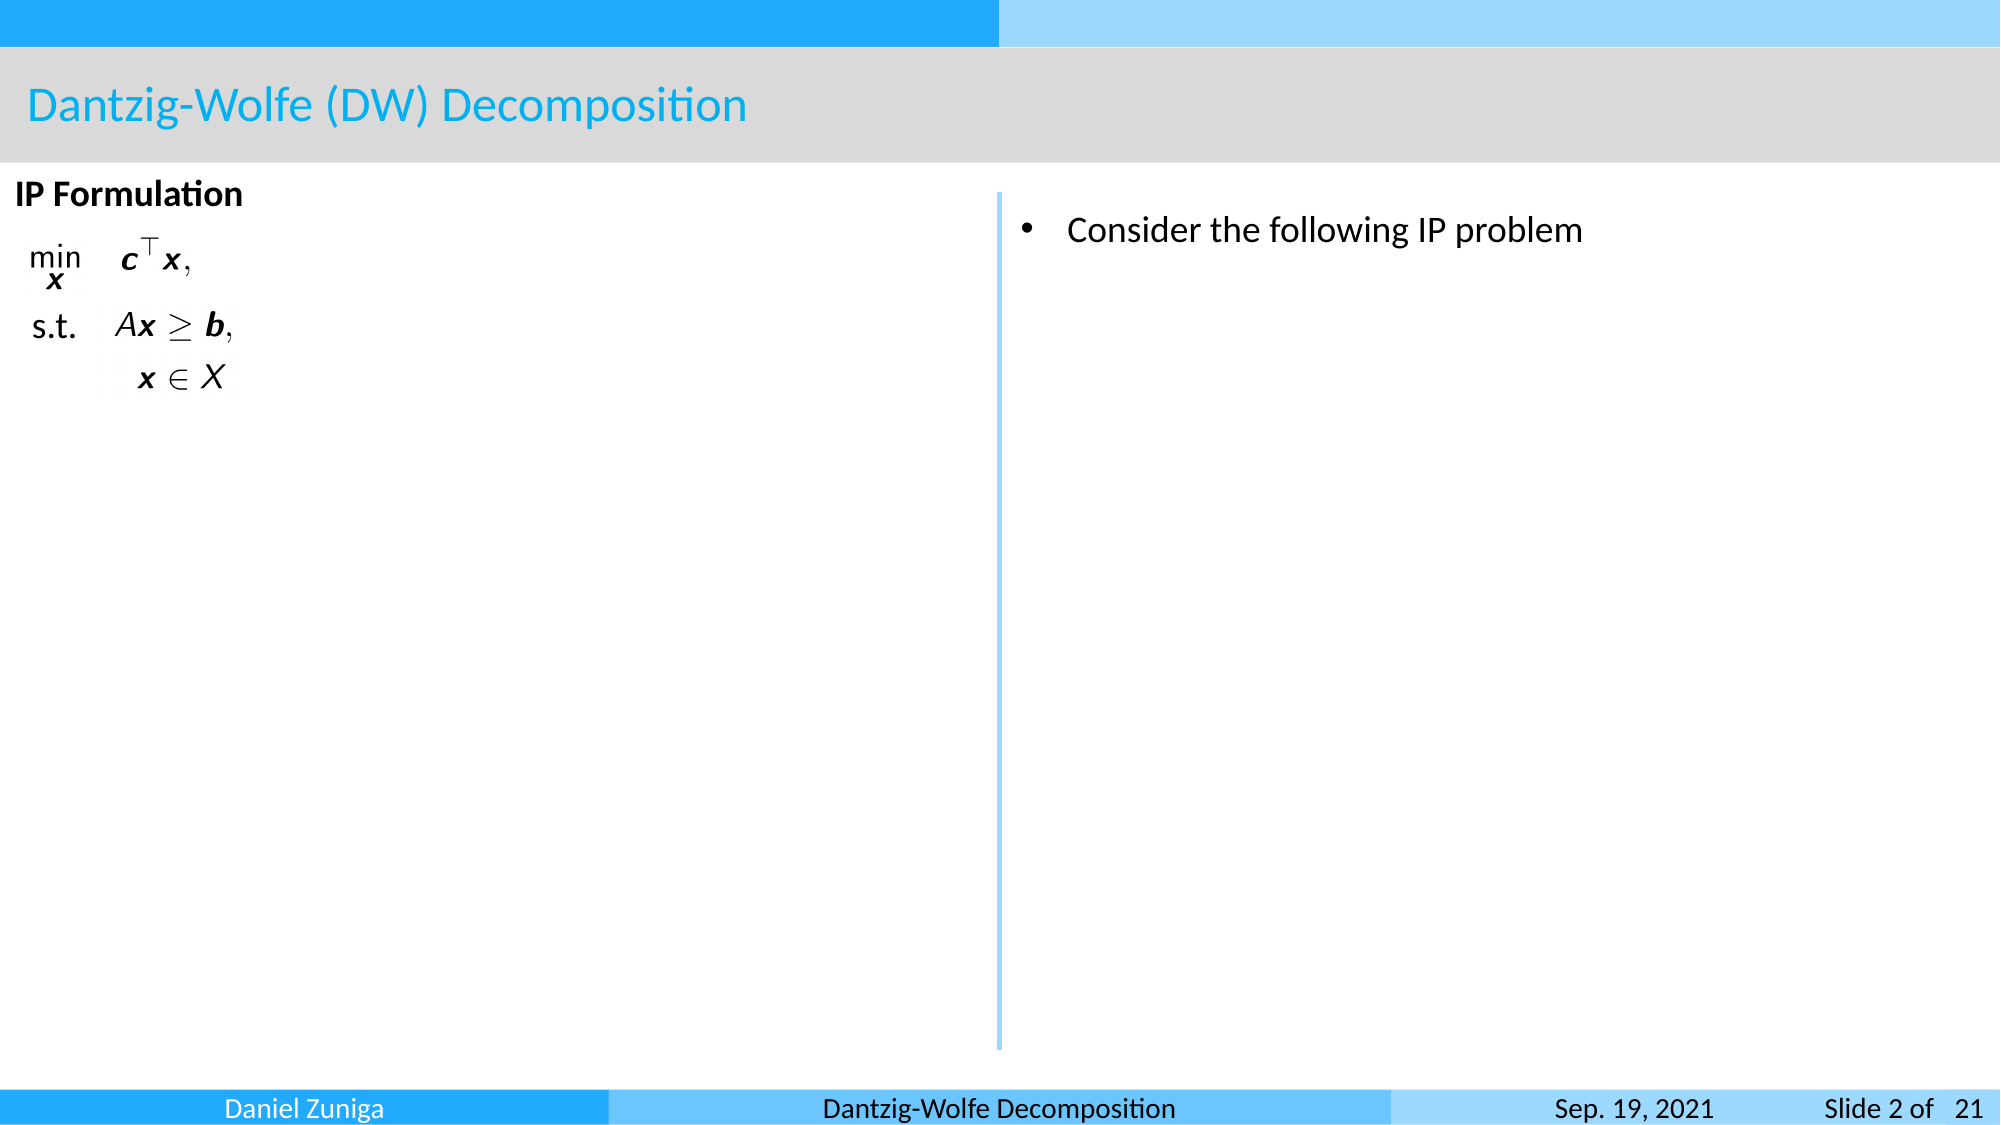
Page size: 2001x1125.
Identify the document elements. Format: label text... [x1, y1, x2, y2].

text_box s.t. [17, 293, 132, 353]
text_box IP Formulation [0, 161, 263, 222]
text_box [0, 0, 999, 47]
picture [116, 233, 197, 282]
text_box 21 [1945, 1089, 2000, 1125]
text_box Dantzig-Wolfe Decomposition [608, 1089, 1391, 1125]
text_box Dantzig-Wolfe (DW) Decomposition [12, 63, 1006, 139]
text_box [999, 0, 2000, 47]
picture [23, 231, 90, 300]
text_box Daniel Zuniga [0, 1089, 608, 1125]
picture [91, 303, 240, 399]
text_box Consider the following IP problem [1005, 197, 1657, 258]
text_box [0, 47, 2000, 164]
text_box Sep. 19, 2021 Slide 2 of . [1391, 1089, 1945, 1125]
